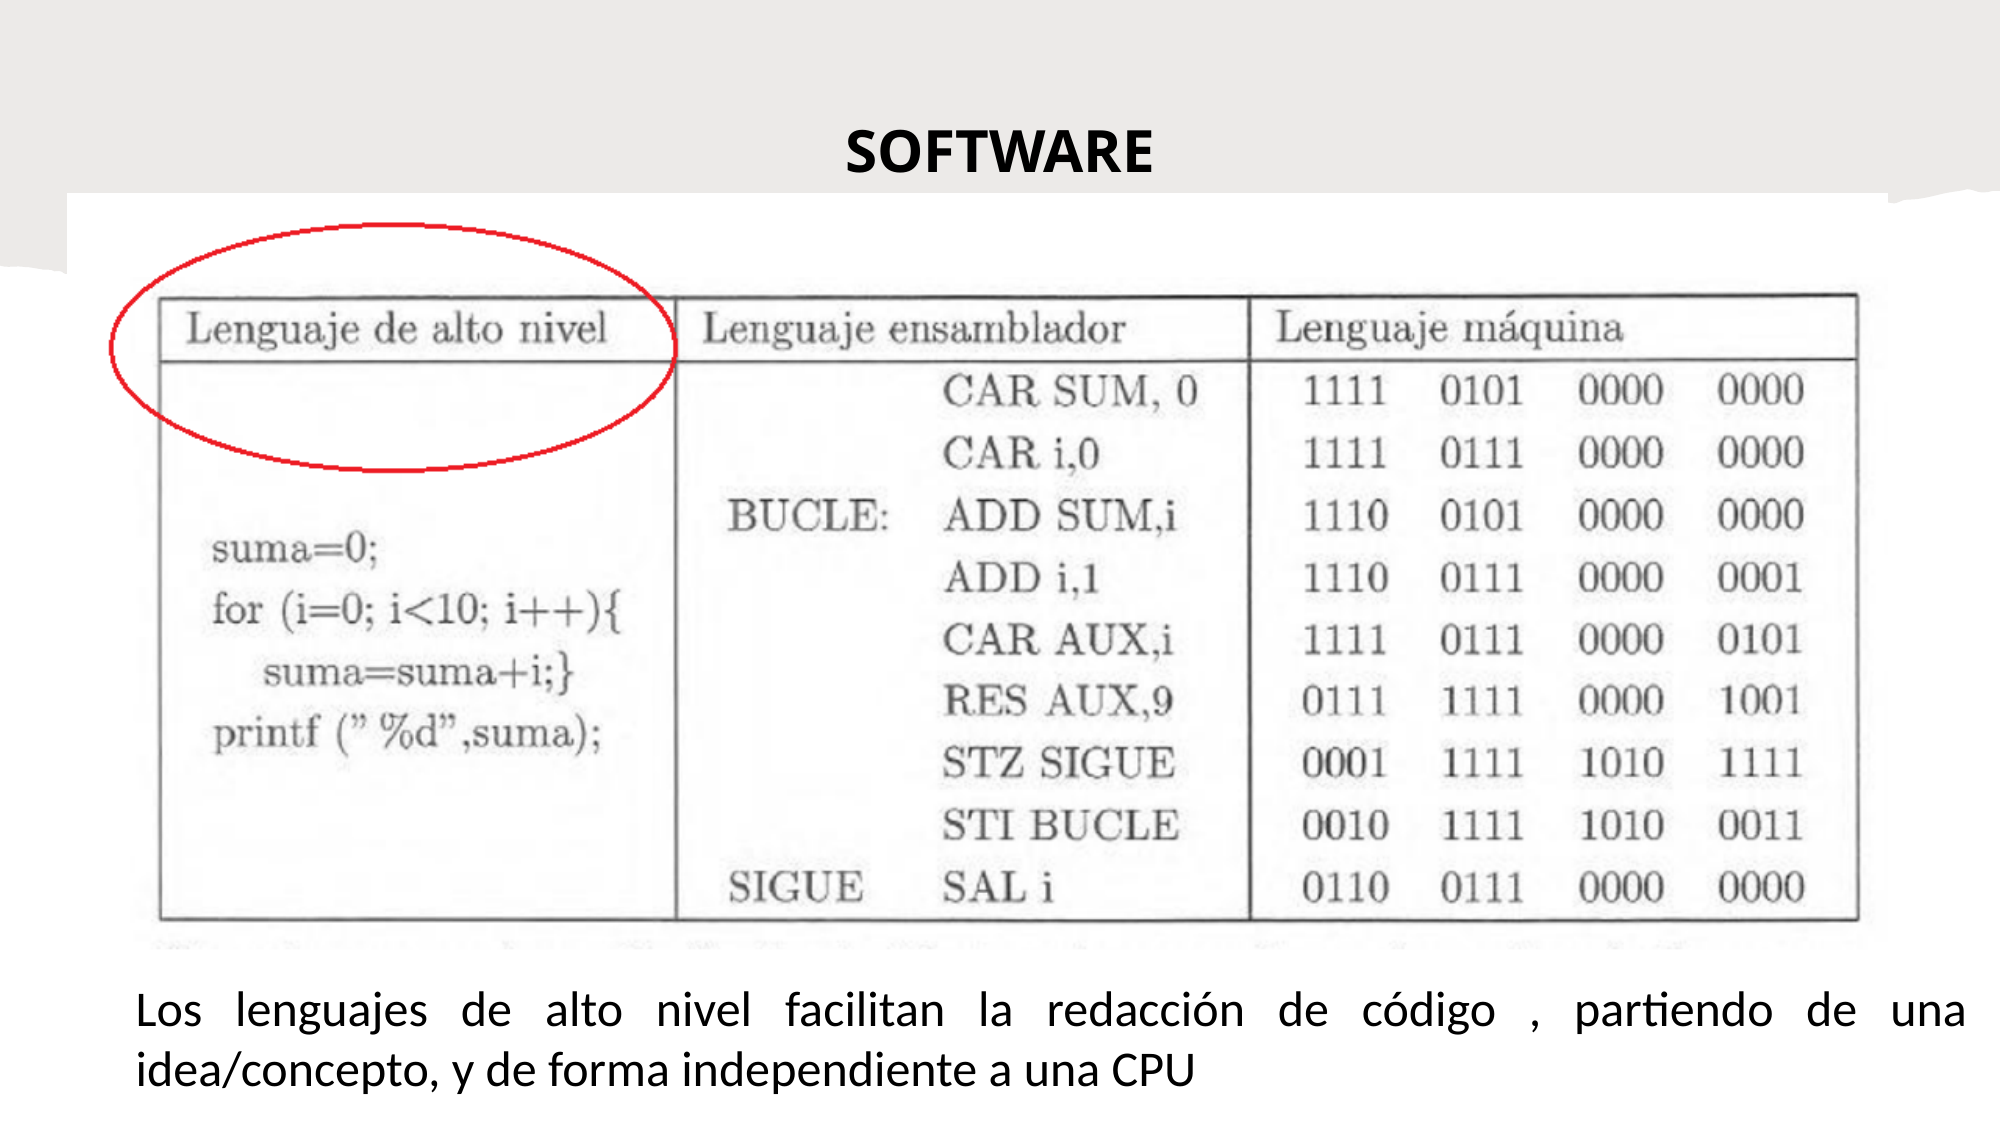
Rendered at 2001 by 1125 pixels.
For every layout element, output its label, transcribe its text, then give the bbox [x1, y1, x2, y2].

text_box [0, 191, 2000, 1125]
title SOFTWARE [135, 58, 1865, 193]
text_box Los lenguajes de alto nivel facilitan la redacción de código , partiendo de una idea/concepto, y de forma independiente a una CPU [120, 969, 1983, 1105]
picture [66, 193, 1888, 951]
text_box [0, 0, 2000, 275]
